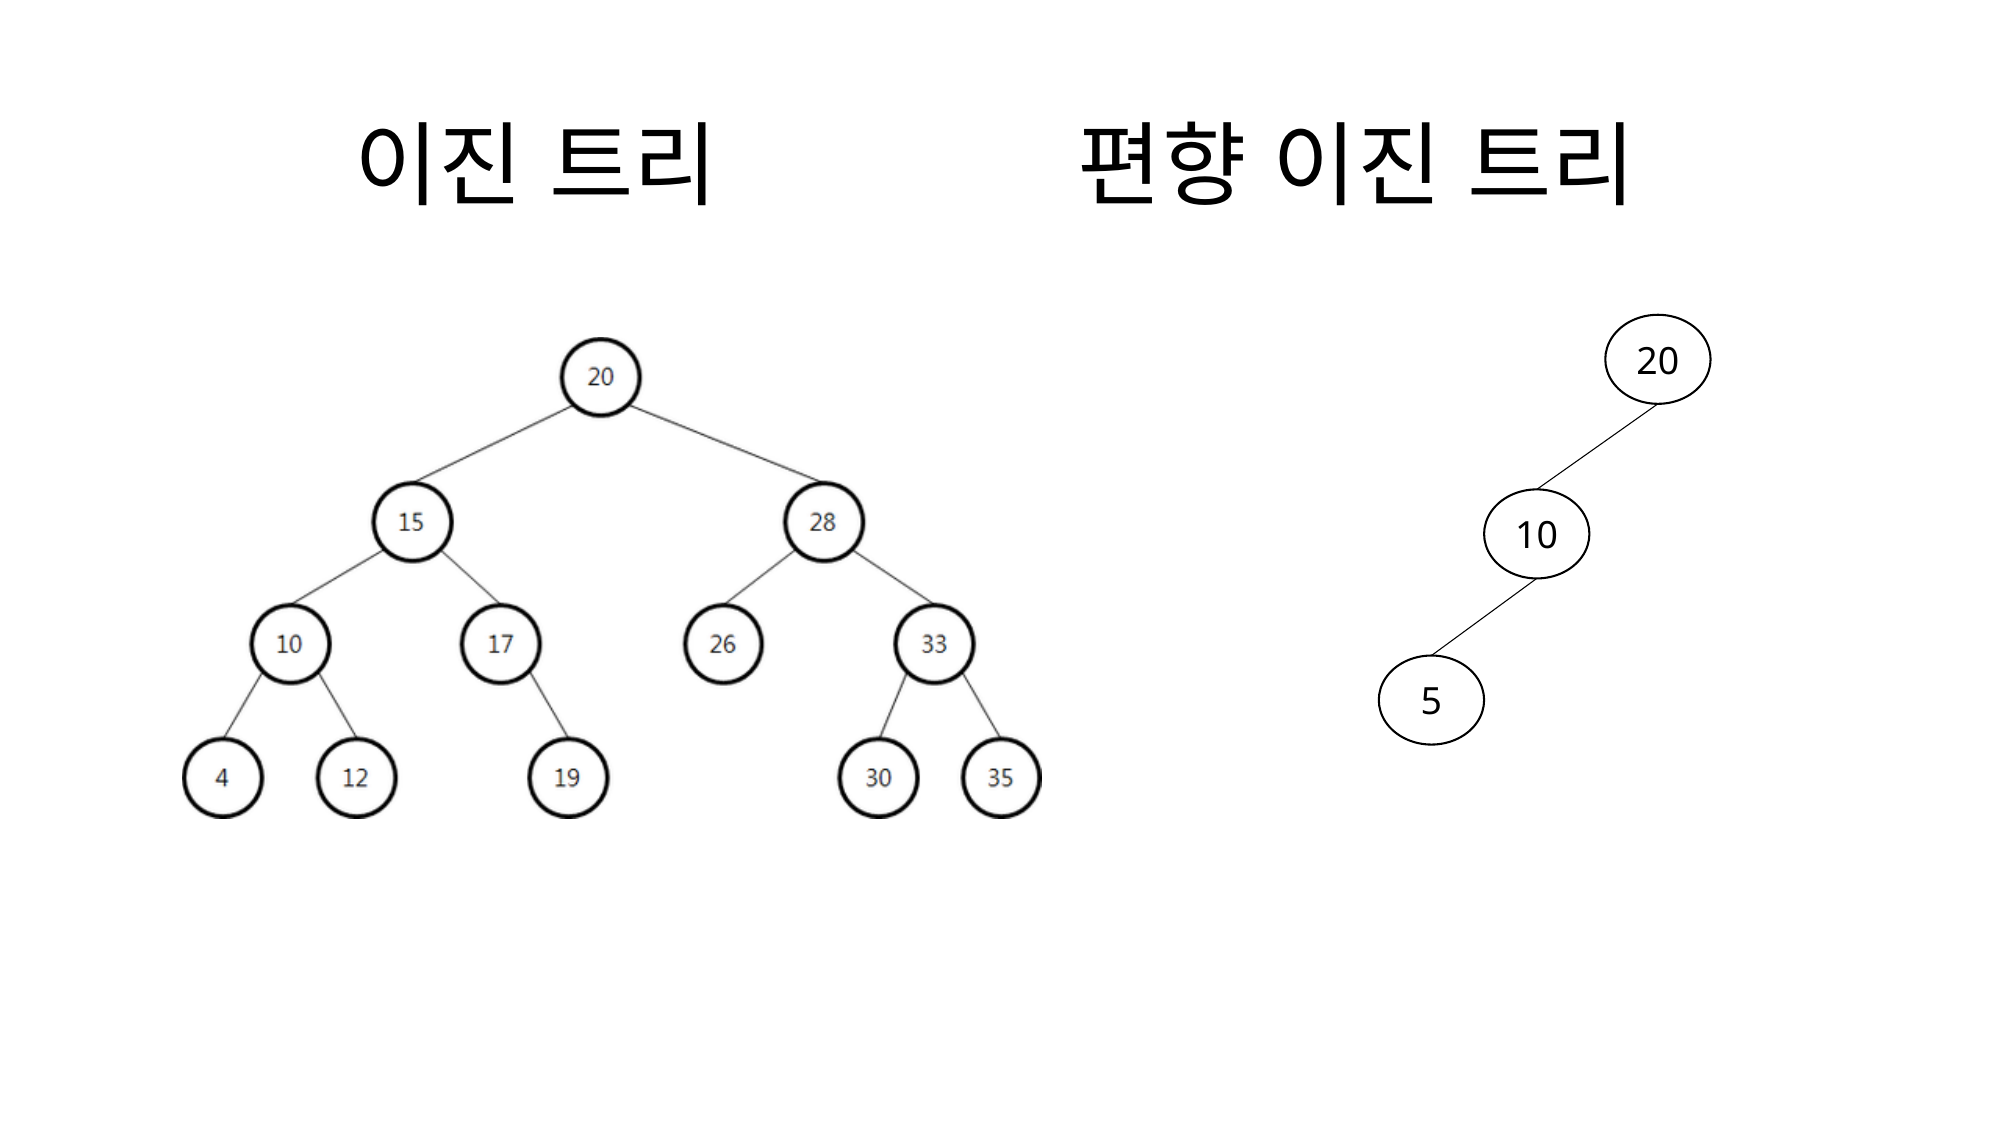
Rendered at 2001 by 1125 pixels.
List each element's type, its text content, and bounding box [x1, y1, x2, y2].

title 이진 트리 편향 이진 트리 [137, 59, 1863, 278]
text_box 10 [1483, 488, 1591, 580]
text_box 5 [1377, 654, 1486, 746]
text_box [1431, 578, 1537, 656]
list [182, 337, 1042, 820]
text_box 20 [1604, 313, 1712, 405]
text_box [1536, 403, 1658, 490]
